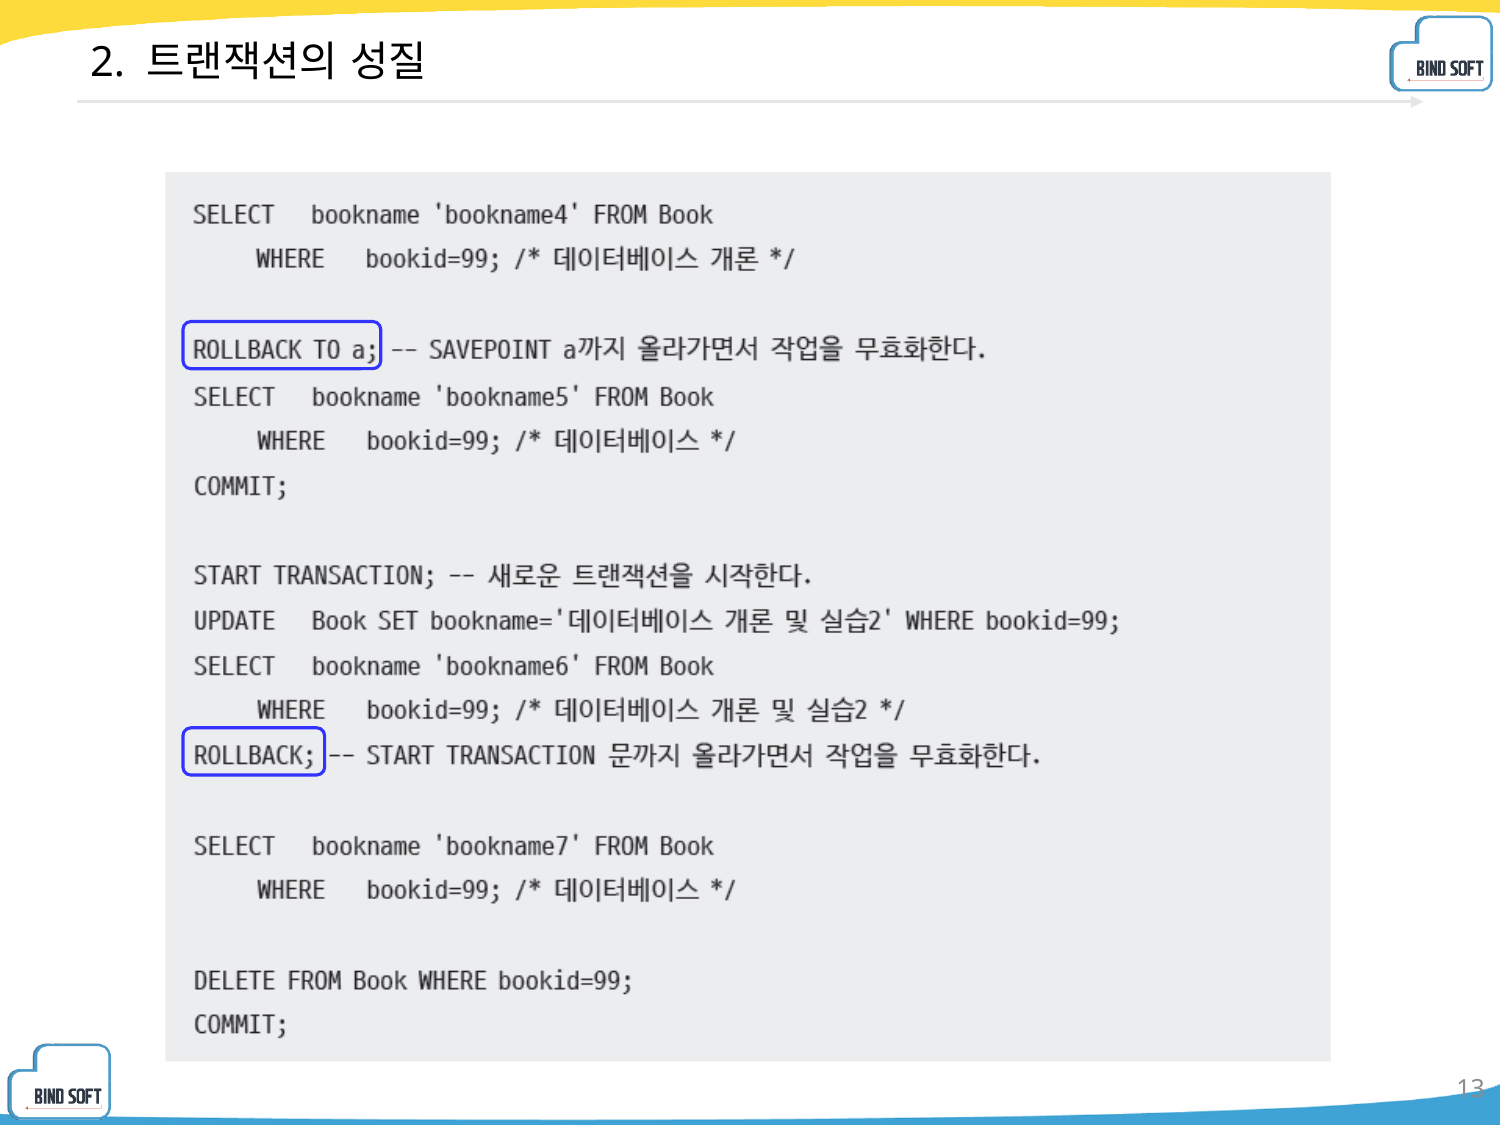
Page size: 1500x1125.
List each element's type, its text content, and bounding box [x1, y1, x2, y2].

slide_number 13 [1149, 1068, 1500, 1111]
picture [0, 1003, 1500, 1125]
picture [0, 0, 1500, 96]
title 2. 트랜잭션의 성질 [75, 11, 1425, 108]
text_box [161, 172, 1342, 1068]
